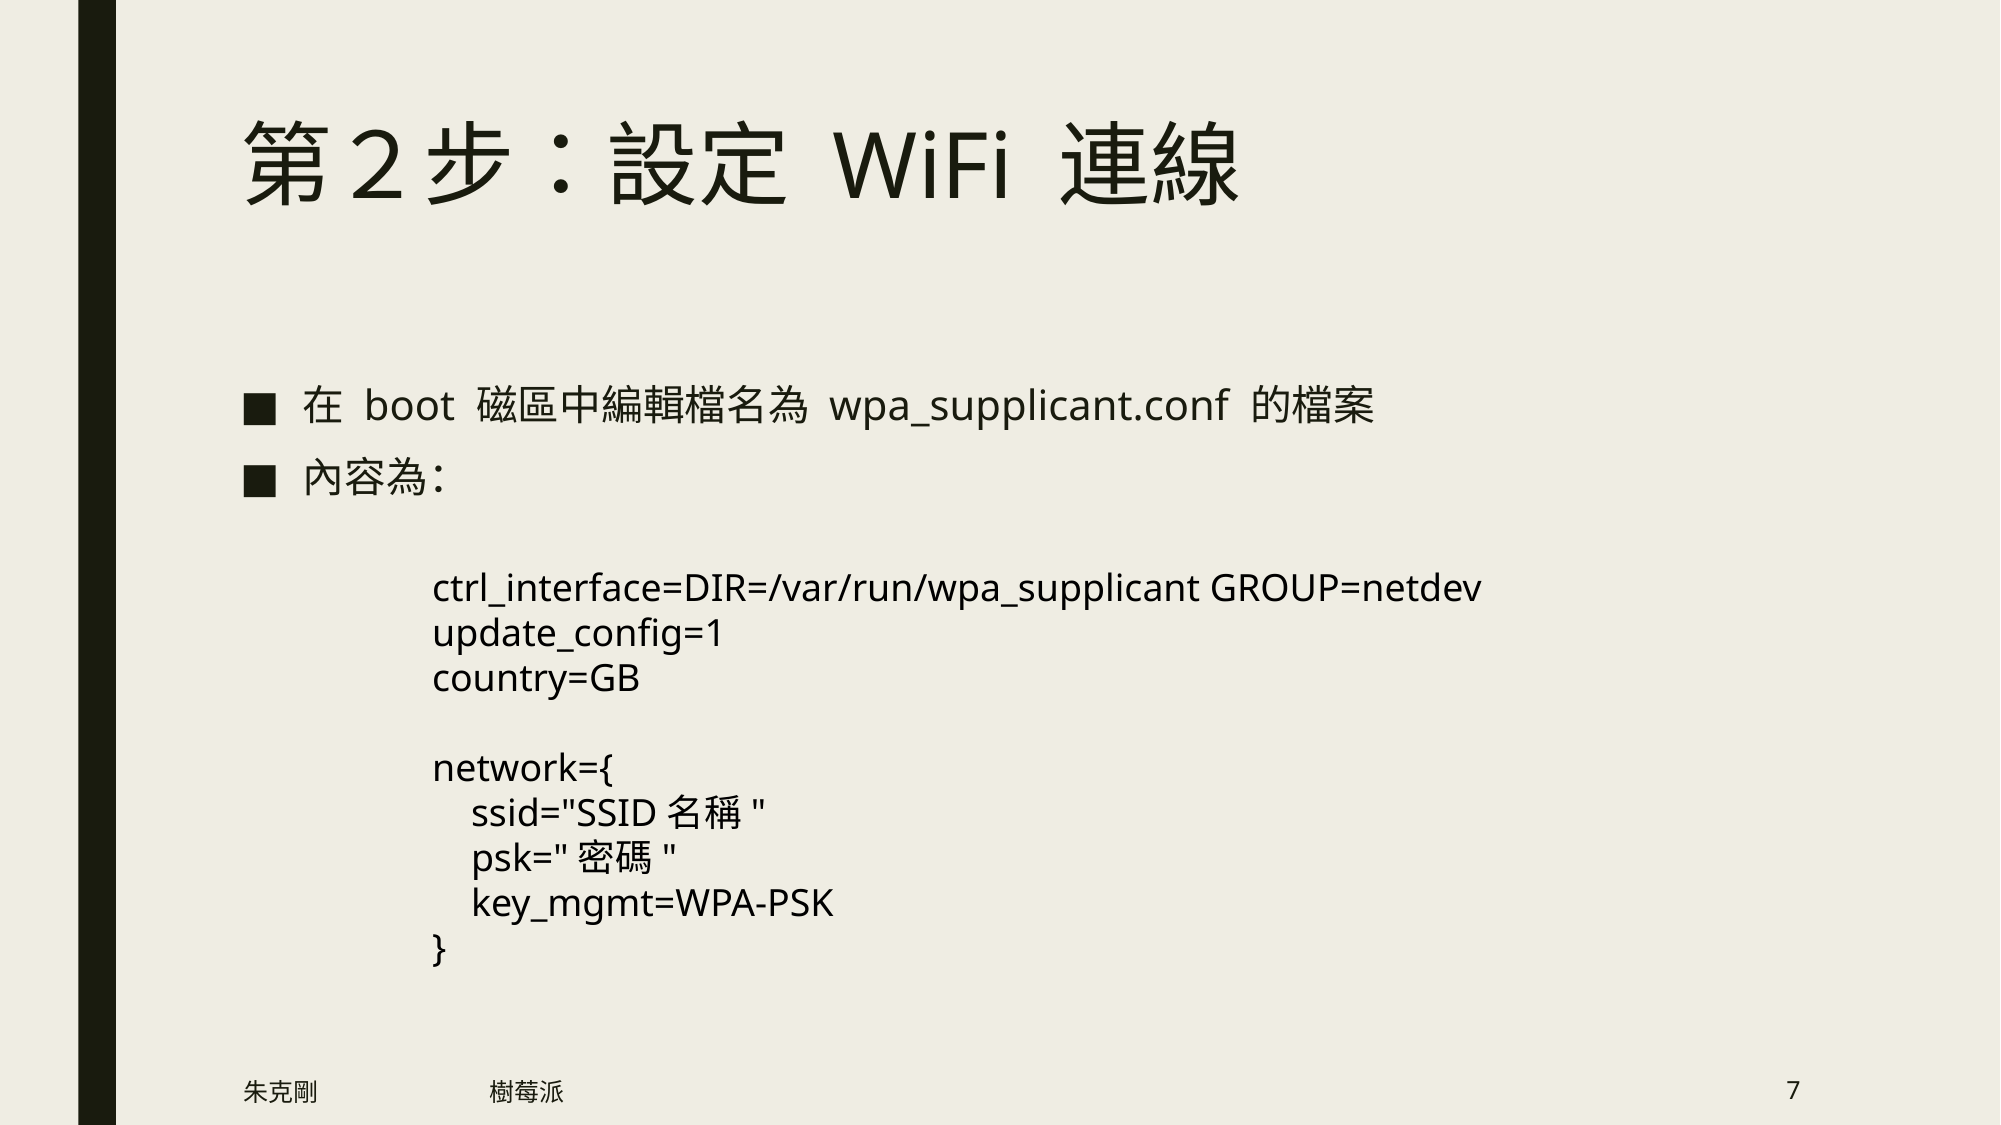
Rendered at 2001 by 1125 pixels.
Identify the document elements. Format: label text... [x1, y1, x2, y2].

list 在 boot 磁區中編輯檔名為 wpa_supplicant.conf 的檔案 內容為： [225, 375, 1800, 963]
text_box ctrl_interface=DIR=/var/run/wpa_supplicant GROUP=netdev update_config=1 country=GB network={ ssid="SSID名稱" psk="密碼" key_mgmt=WPA-PSK } [417, 557, 1498, 977]
slide_number 7 [1553, 1058, 1816, 1125]
slide_number 朱克剛 [228, 1058, 426, 1125]
title 第２步：設定 WiFi 連線 [225, 112, 1800, 357]
footer 樹莓派 [474, 1058, 1505, 1125]
